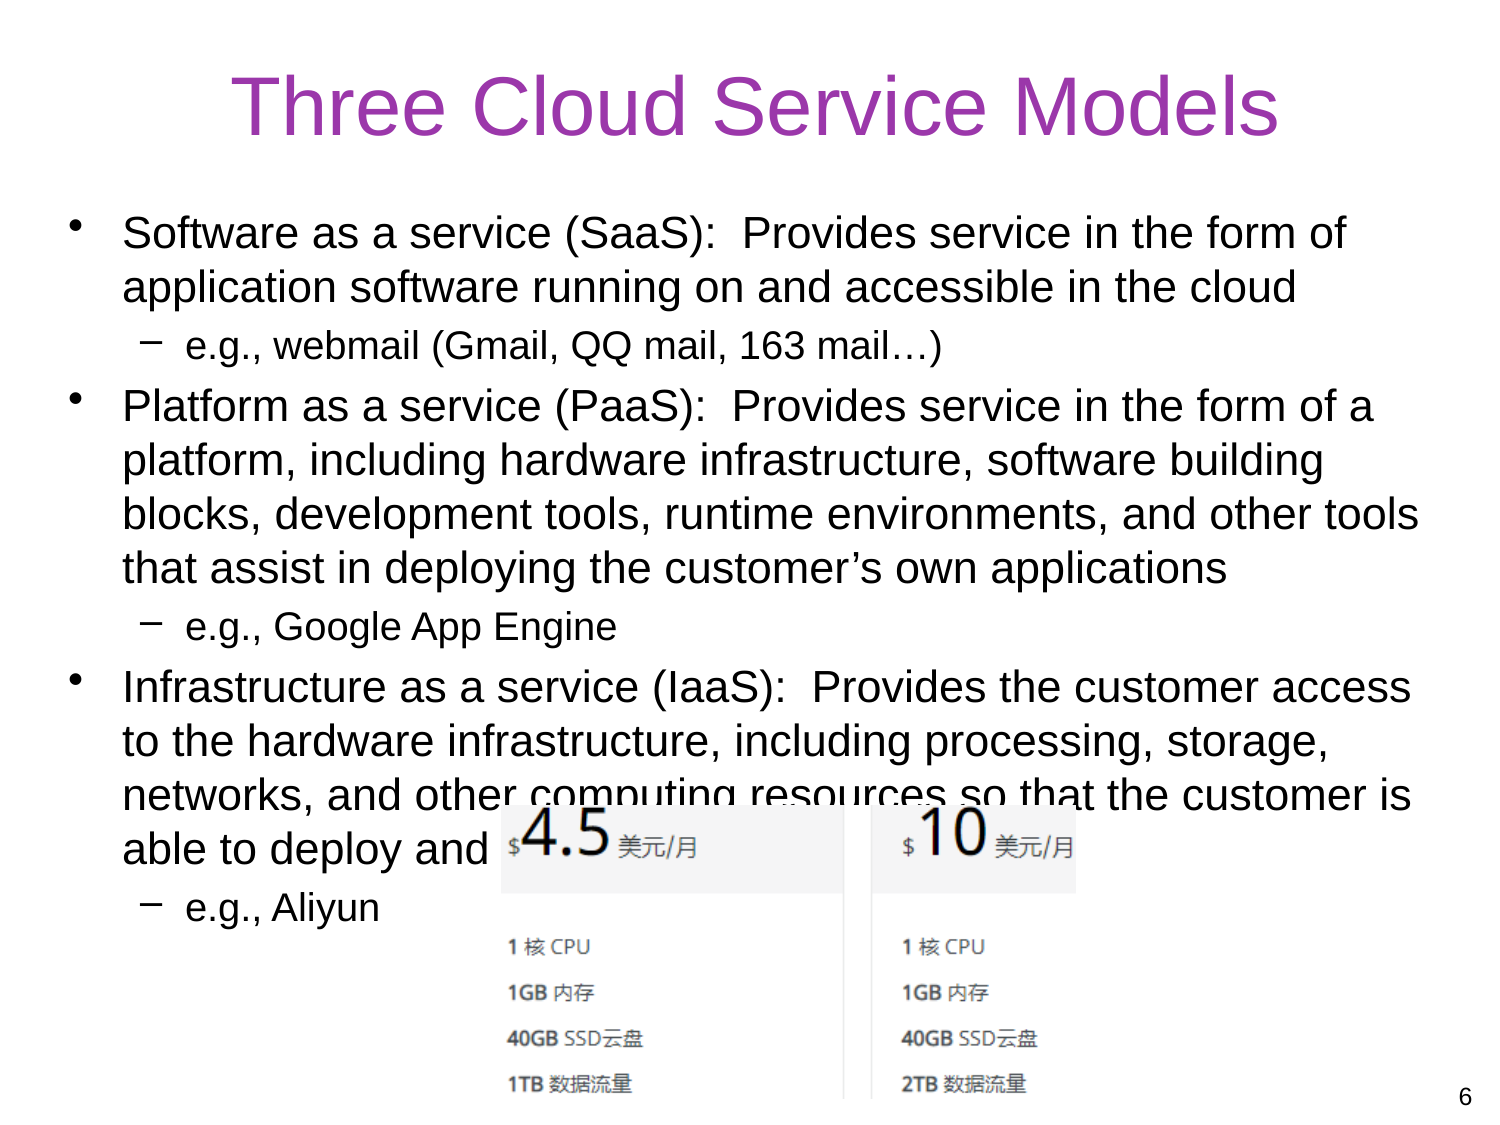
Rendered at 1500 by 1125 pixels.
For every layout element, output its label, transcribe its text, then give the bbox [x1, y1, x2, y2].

picture [501, 805, 1076, 1099]
title Three Cloud Service Models [52, 30, 1459, 174]
slide_number 6 [1137, 1073, 1488, 1114]
list Software as a service (SaaS): Provides service in the form of application software running on and accessible in the cloud e.g., webmail (Gmail, QQ mail, 163 mail…) Platform as a service (PaaS): Provides service in the form of a platform, including hardware infrastructure, software building blocks, development tools, runtime environments, and other tools that assist in deploying the customer’s own applications e.g., Google App Engine Infrastructure as a service (IaaS): Provides the customer access to the hardware infrastructure, including processing, storage, networks, and other computing resources so that the customer is able to deploy and run arbitrary software e.g., Aliyun [52, 196, 1459, 953]
